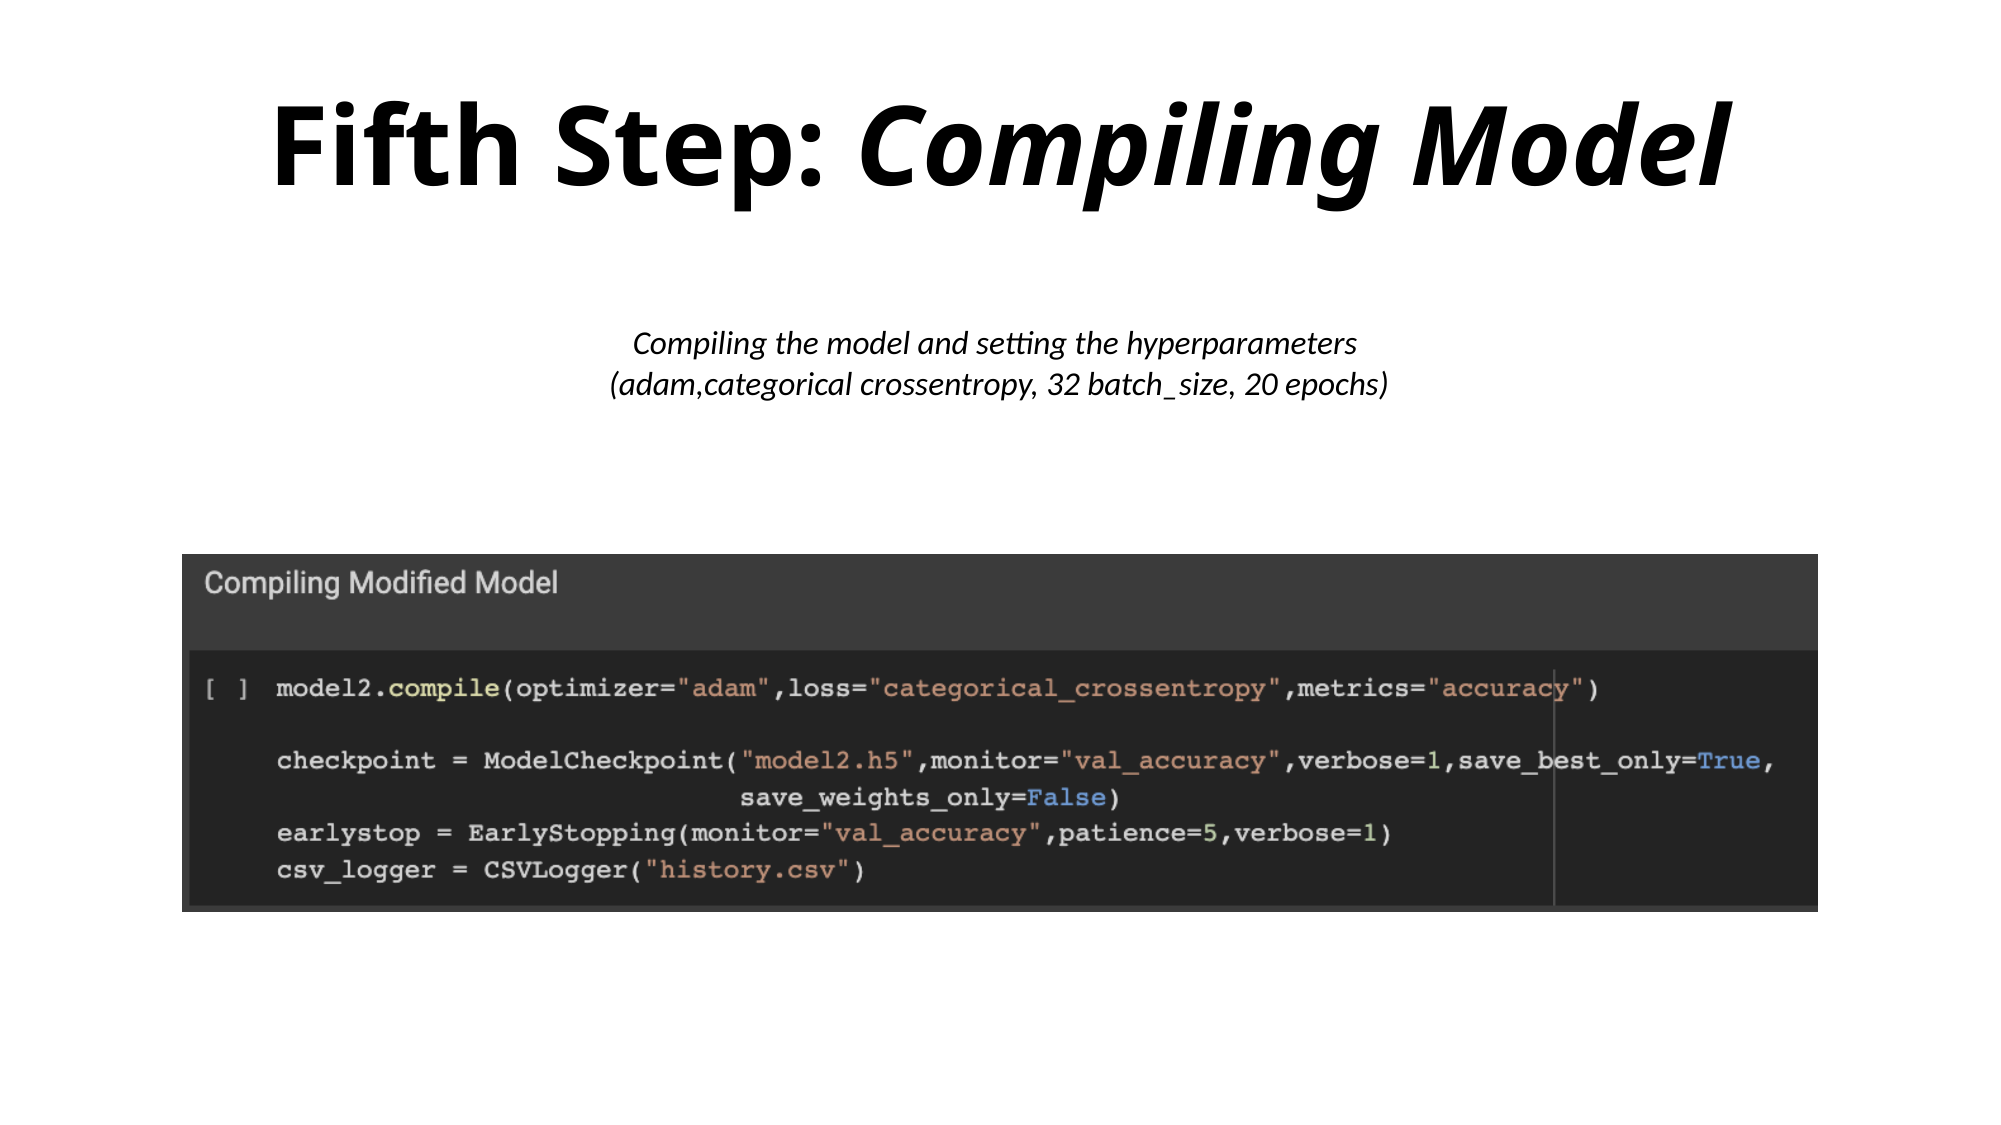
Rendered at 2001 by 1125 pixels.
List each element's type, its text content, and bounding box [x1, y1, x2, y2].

text_box Compiling the model and setting the hyperparameters (adam,categorical crossentropy, 32 batch_size, 20 epochs) [499, 314, 1501, 409]
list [182, 554, 1818, 912]
title Fifth Step: Compiling Model [104, 47, 1895, 253]
